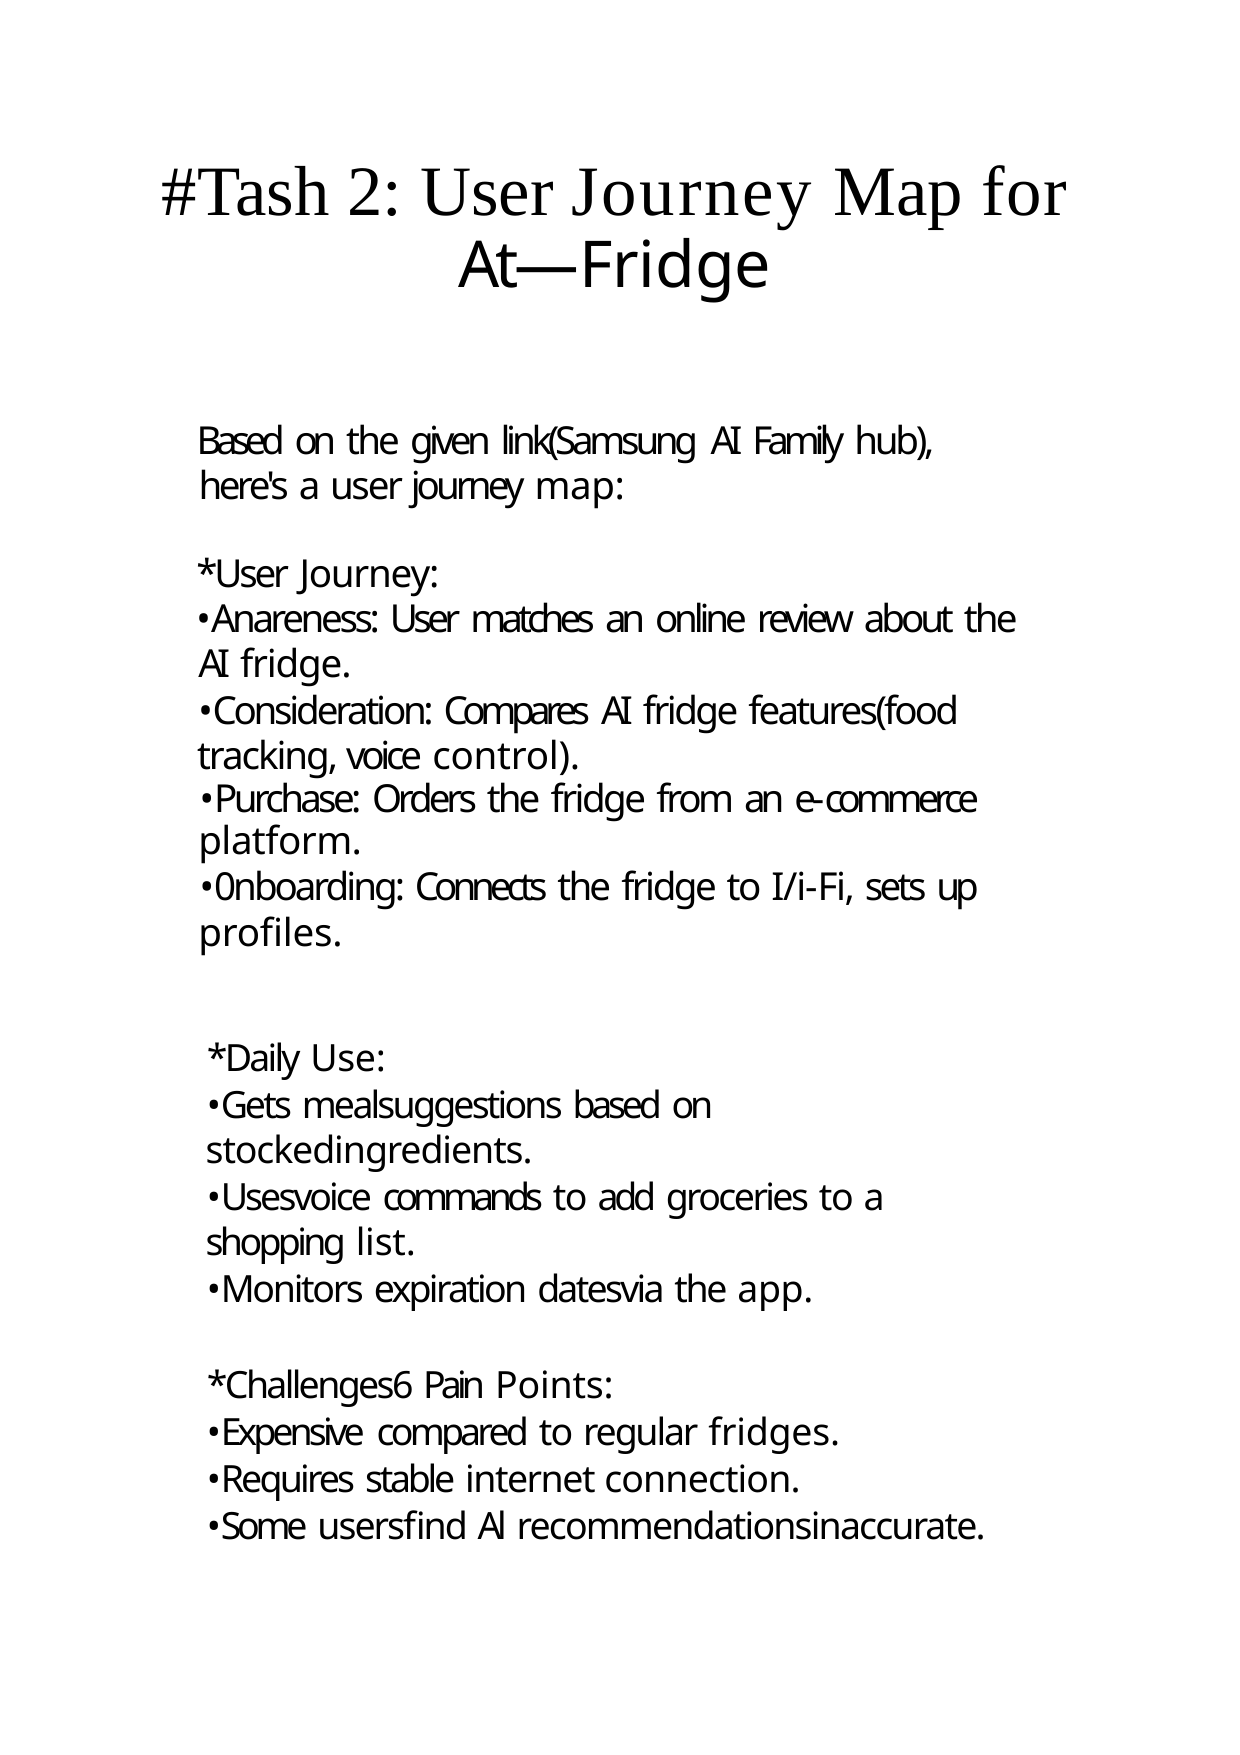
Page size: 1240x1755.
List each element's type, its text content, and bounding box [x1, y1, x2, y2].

text_box Based on the given link(Samsung AI Family hub), here's a user journey map: *User Journey: •Anareness: User matches an online review about the AI fridge. •Consideration: Compares AI fridge features(food tracking, voice control). •Purchase: Orders the fridge from an e-commerce platform. •0nboarding: Connects the fridge to I/i-Fi, sets up profiles. *Daily Use: •Gets mealsuggestions based on stockedingredients. •Usesvoice commands to add groceries to a shopping list. •Monitors expiration datesvia the app. *Challenges6 Pain Points: •Expensive compared to regular fridges. •Requires stable internet connection. •Some usersfind Al recommendationsinaccurate. [194, 412, 1060, 1547]
title #Tash 2: User Journey Map for At—Fridge [161, 147, 1068, 444]
